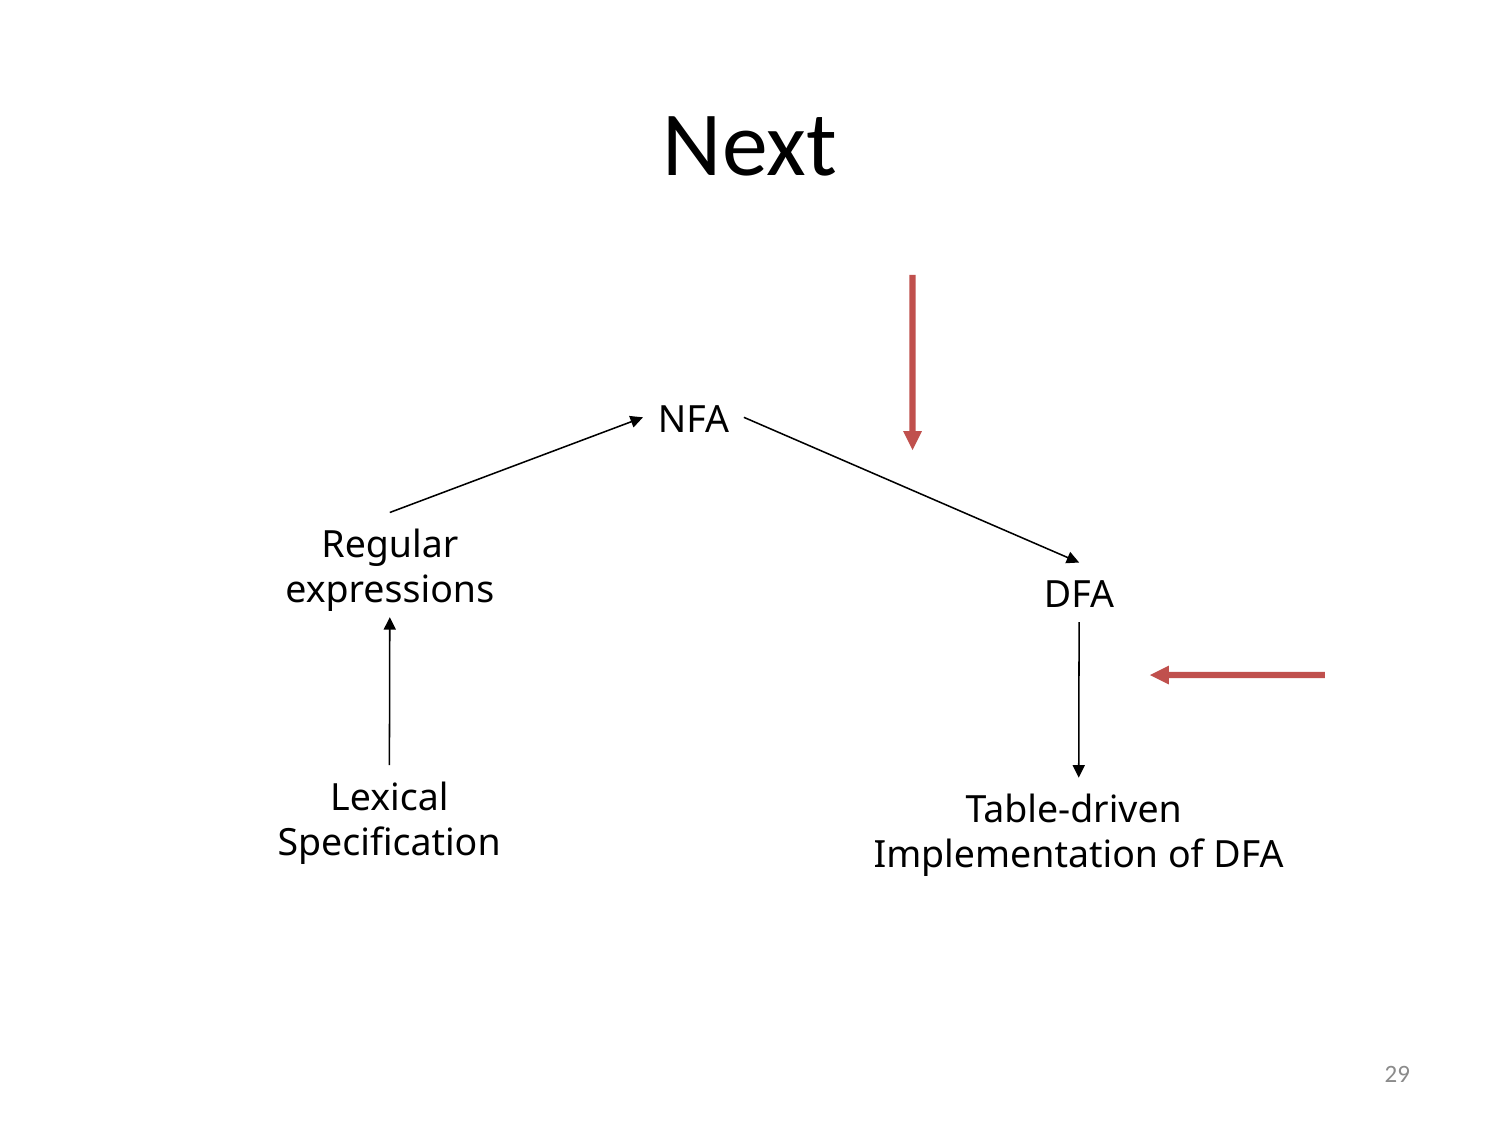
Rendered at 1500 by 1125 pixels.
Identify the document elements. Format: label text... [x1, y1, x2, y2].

text_box NFA [642, 387, 744, 448]
text_box [1149, 668, 1325, 682]
title Next [75, 45, 1425, 233]
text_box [761, 424, 1080, 563]
slide_number 29 [1074, 1042, 1425, 1103]
text_box DFA [1029, 562, 1130, 623]
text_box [389, 424, 626, 513]
text_box Lexical Specification [262, 765, 516, 870]
text_box Table-driven Implementation of DFA [858, 777, 1299, 883]
text_box Regular expressions [270, 512, 510, 618]
